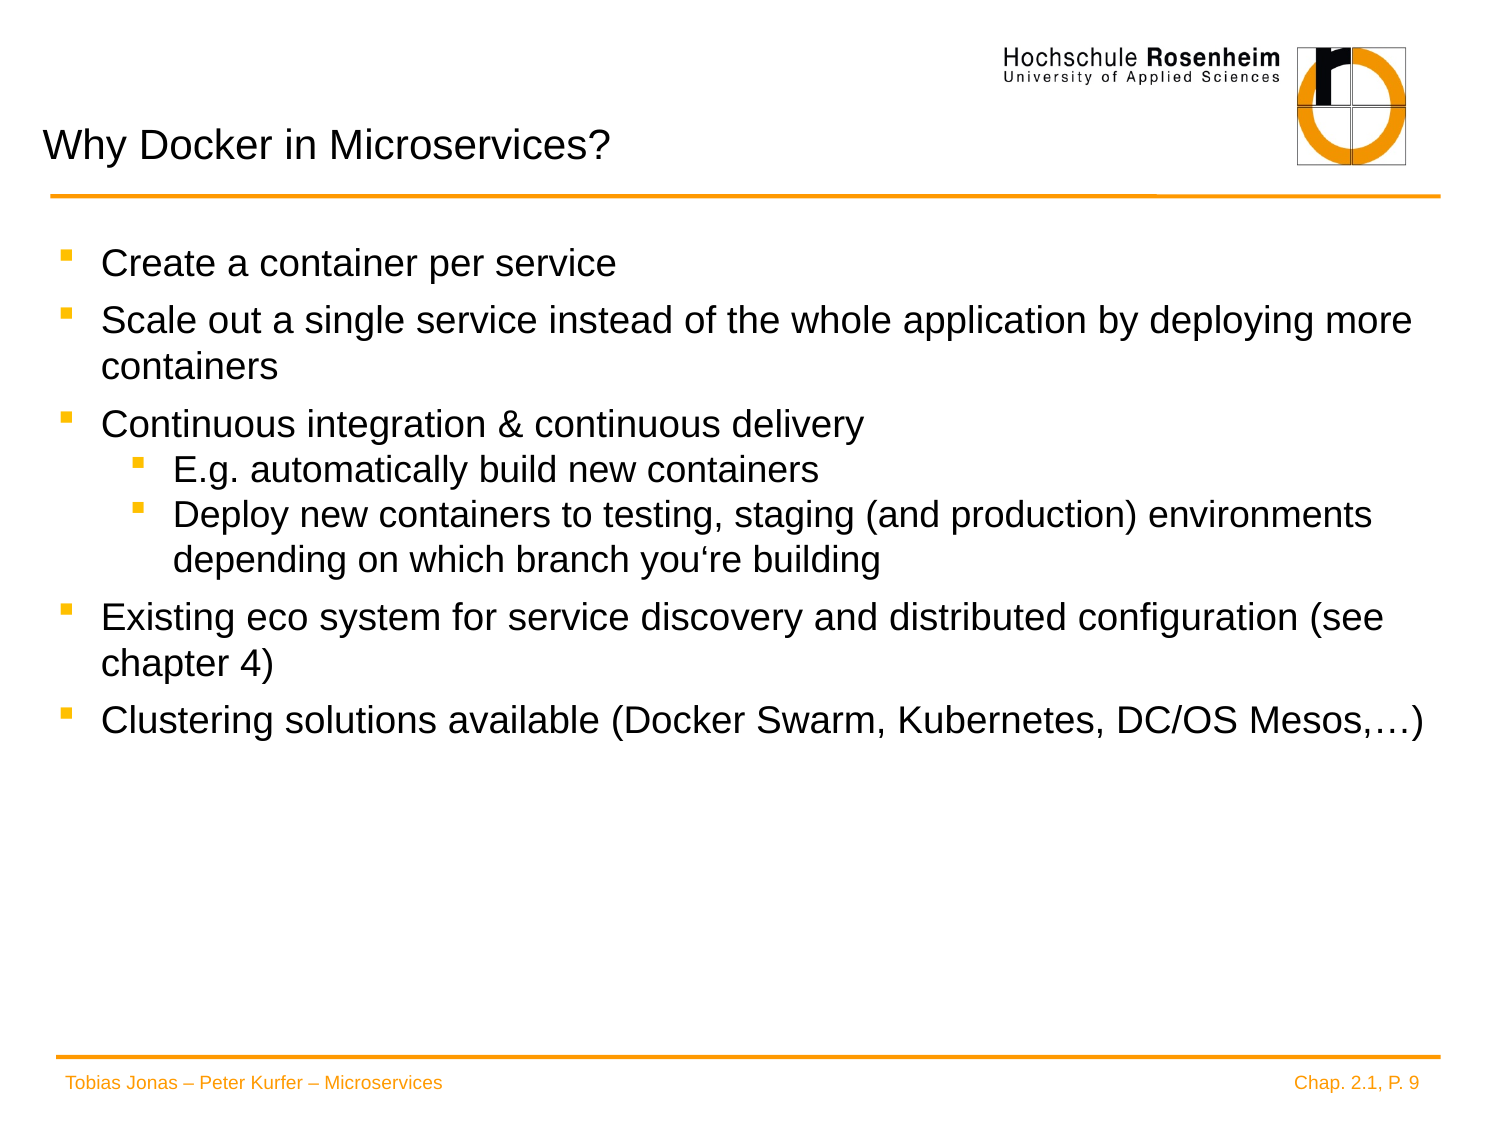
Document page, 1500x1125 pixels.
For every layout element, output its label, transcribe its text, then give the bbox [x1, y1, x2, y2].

picture [1003, 45, 1407, 167]
title Why Docker in Microservices? [42, 41, 987, 168]
list Create a container per service Scale out a single service instead of the whole application by deploying more containers Continuous integration & continuous delivery E.g. automatically build new containers Deploy new containers to testing, staging (and production) environments depending on which branch you‘re building Existing eco system for service discovery and distributed configuration (see chapter 4) Clustering solutions available (Docker Swarm, Kubernetes, DC/OS Mesos,…) [42, 230, 1470, 1026]
